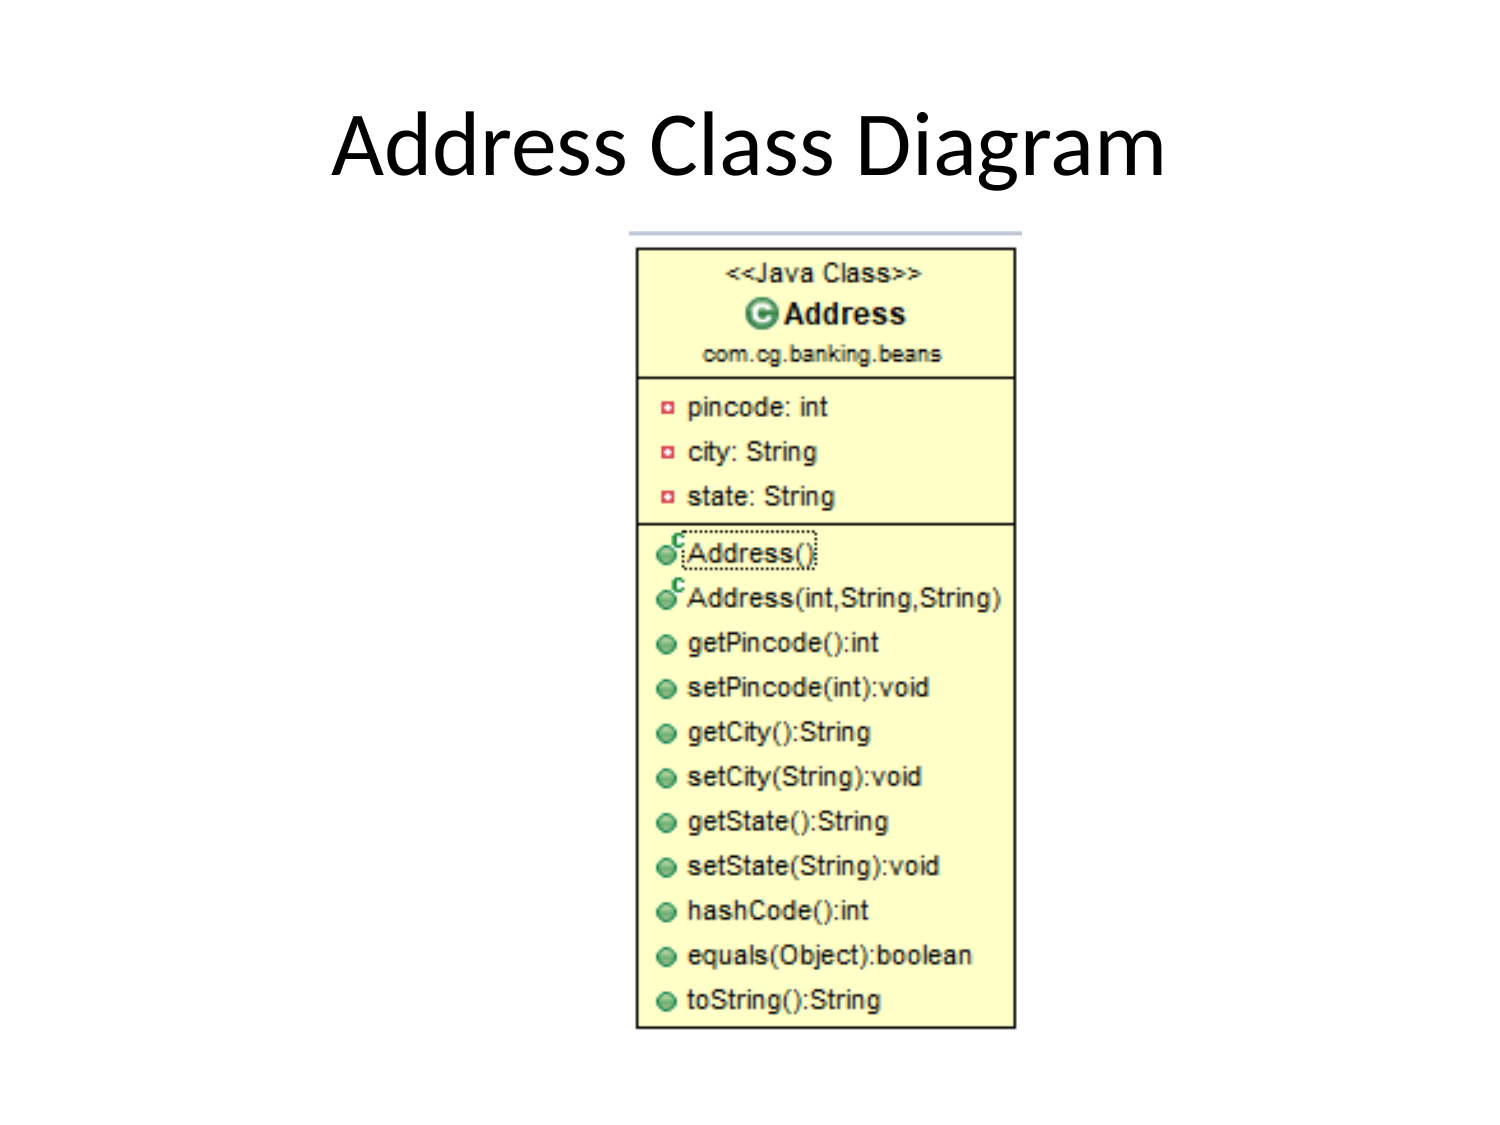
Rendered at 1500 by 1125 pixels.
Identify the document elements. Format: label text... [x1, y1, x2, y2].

title Address Class Diagram [75, 45, 1425, 233]
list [629, 231, 1022, 1047]
